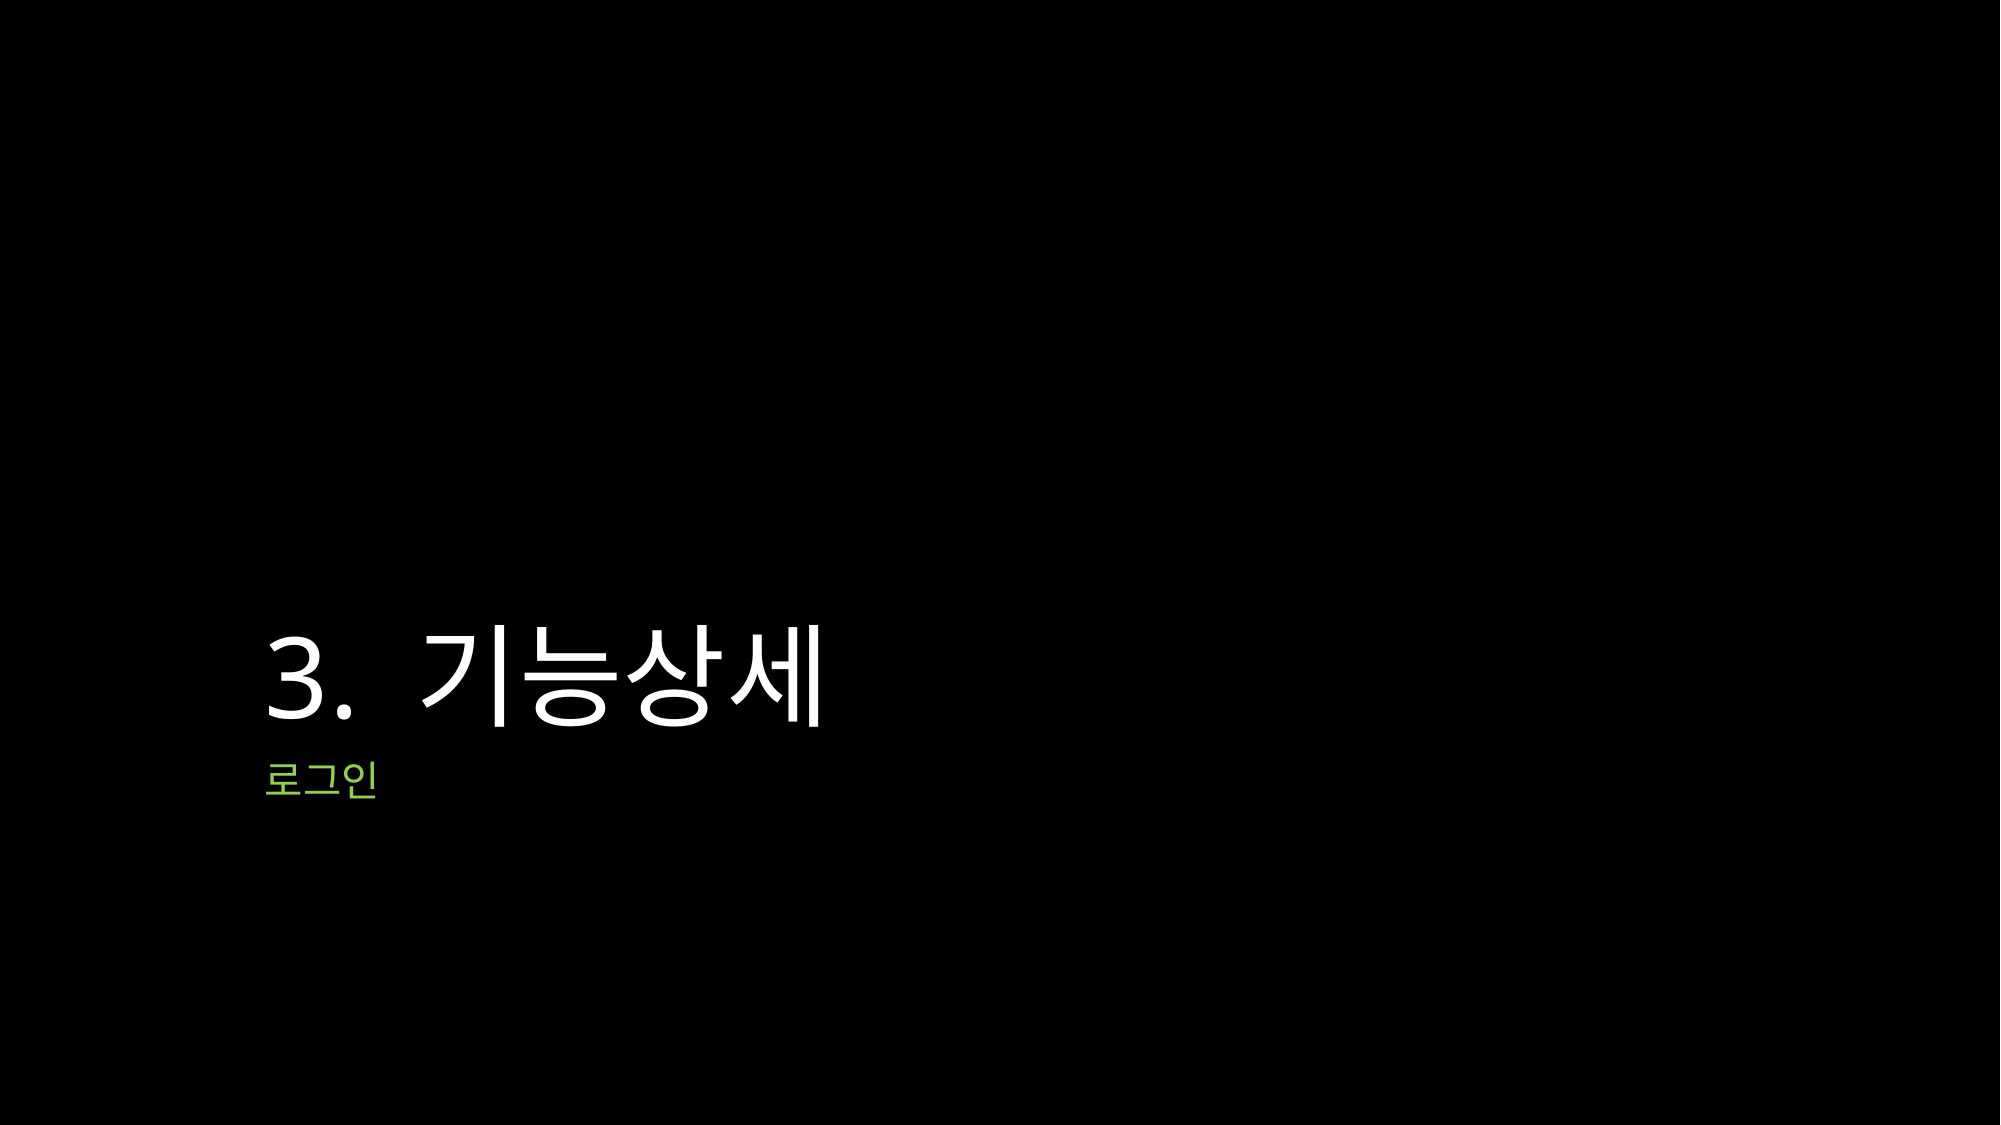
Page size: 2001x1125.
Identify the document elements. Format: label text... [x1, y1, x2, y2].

list 로그인 [249, 752, 1750, 1000]
title 3. 기능상세 [249, 299, 1750, 750]
